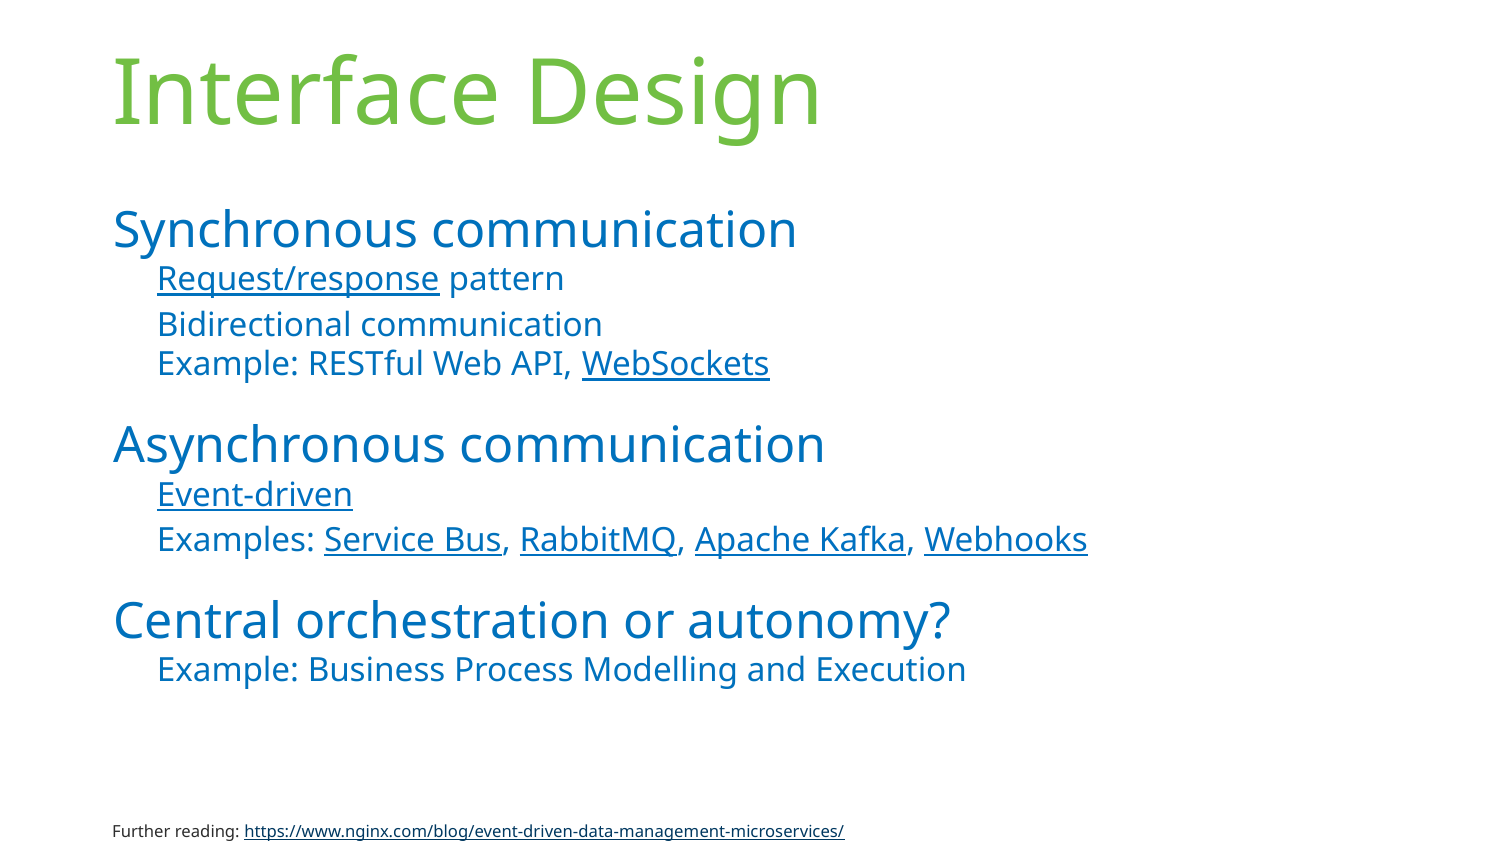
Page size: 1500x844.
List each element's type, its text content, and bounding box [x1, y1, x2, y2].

title Interface Design [112, 32, 1459, 144]
list Further reading: https://www.nginx.com/blog/event-driven-data-management-microservices/ [112, 783, 1459, 844]
list Synchronous communication Request/response pattern Bidirectional communication Example: RESTful Web API, WebSockets Asynchronous communication Event-driven Examples: Service Bus, RabbitMQ, Apache Kafka, Webhooks Central orchestration or autonomy? Example: Business Process Modelling and Execution [112, 197, 1459, 783]
